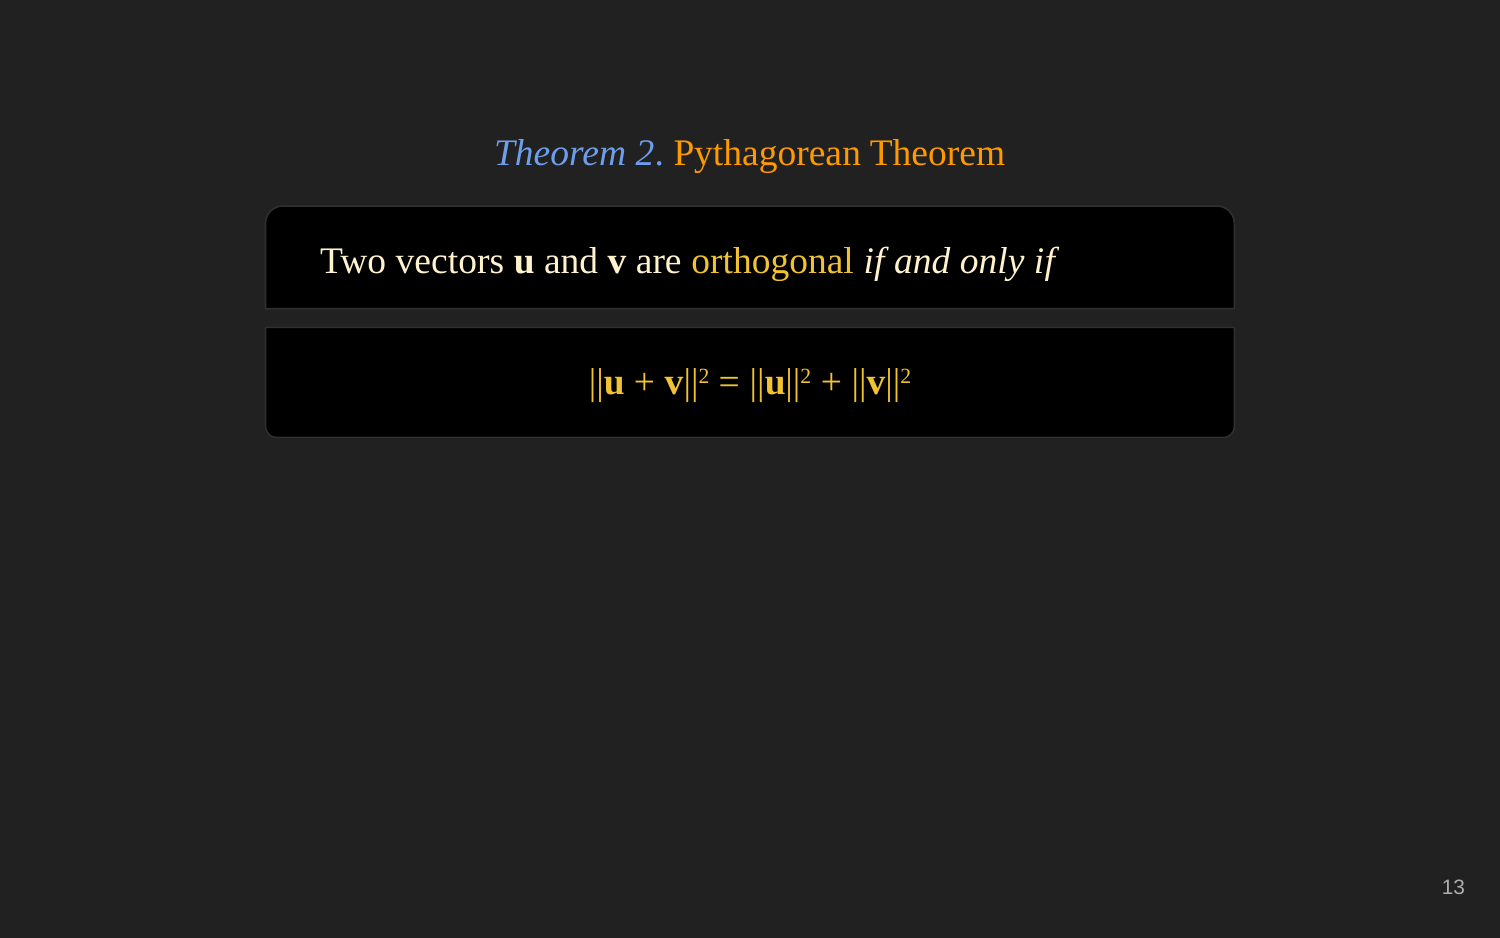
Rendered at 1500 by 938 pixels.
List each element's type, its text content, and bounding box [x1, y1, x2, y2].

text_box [265, 205, 1235, 309]
text_box Theorem 2. Pythagorean Theorem [72, 107, 1428, 194]
slide_number ‹#› [1389, 849, 1480, 922]
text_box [265, 327, 1235, 438]
